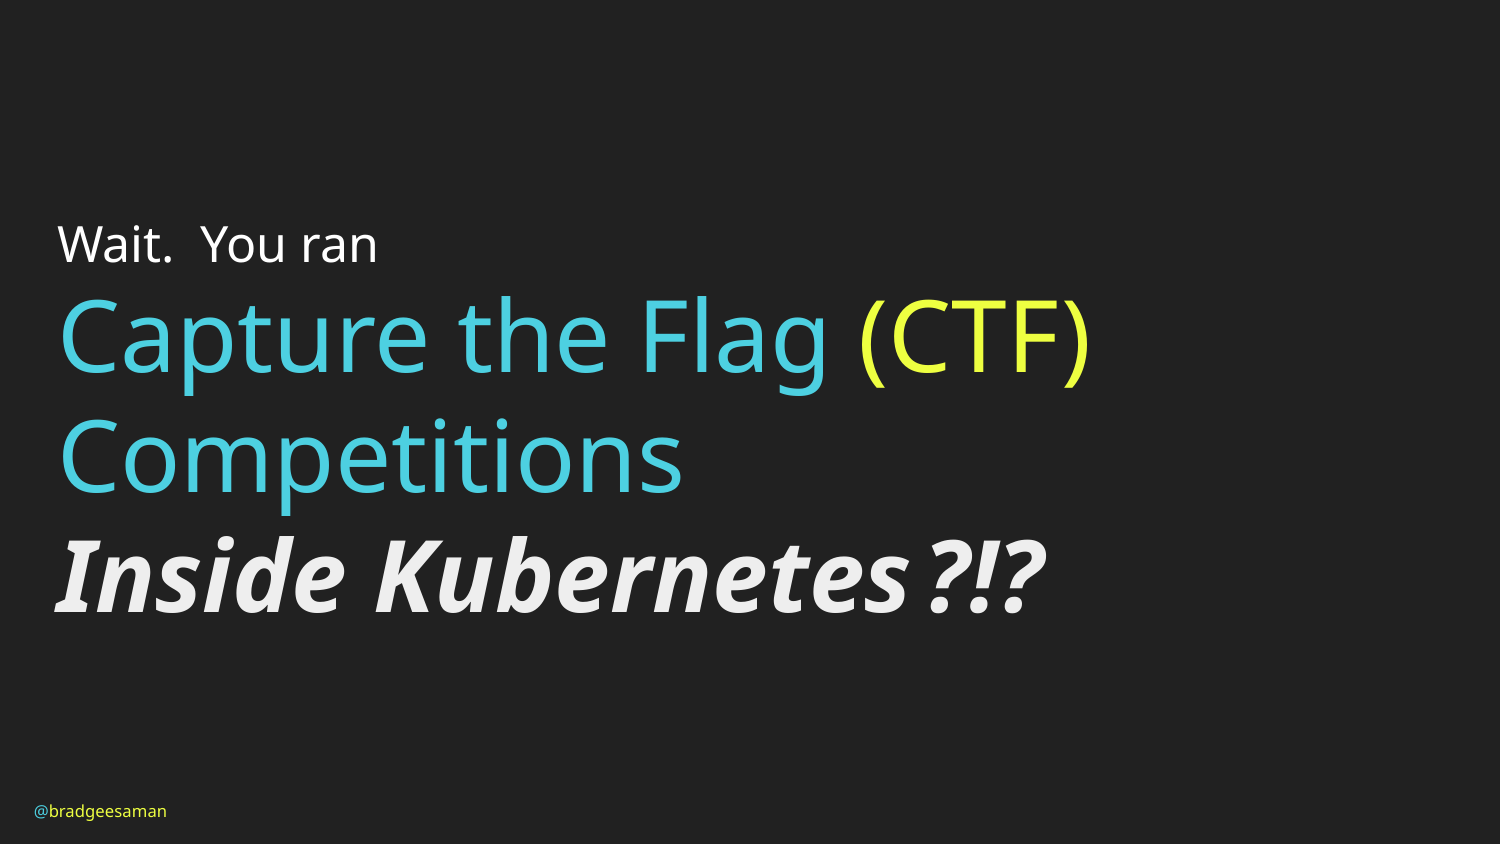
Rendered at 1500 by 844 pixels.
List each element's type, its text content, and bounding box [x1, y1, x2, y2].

title Wait. You ran Capture the Flag (CTF) Competitions Inside Kubernetes ?!? [42, 107, 1458, 737]
text_box @bradgeesaman [0, 788, 202, 834]
